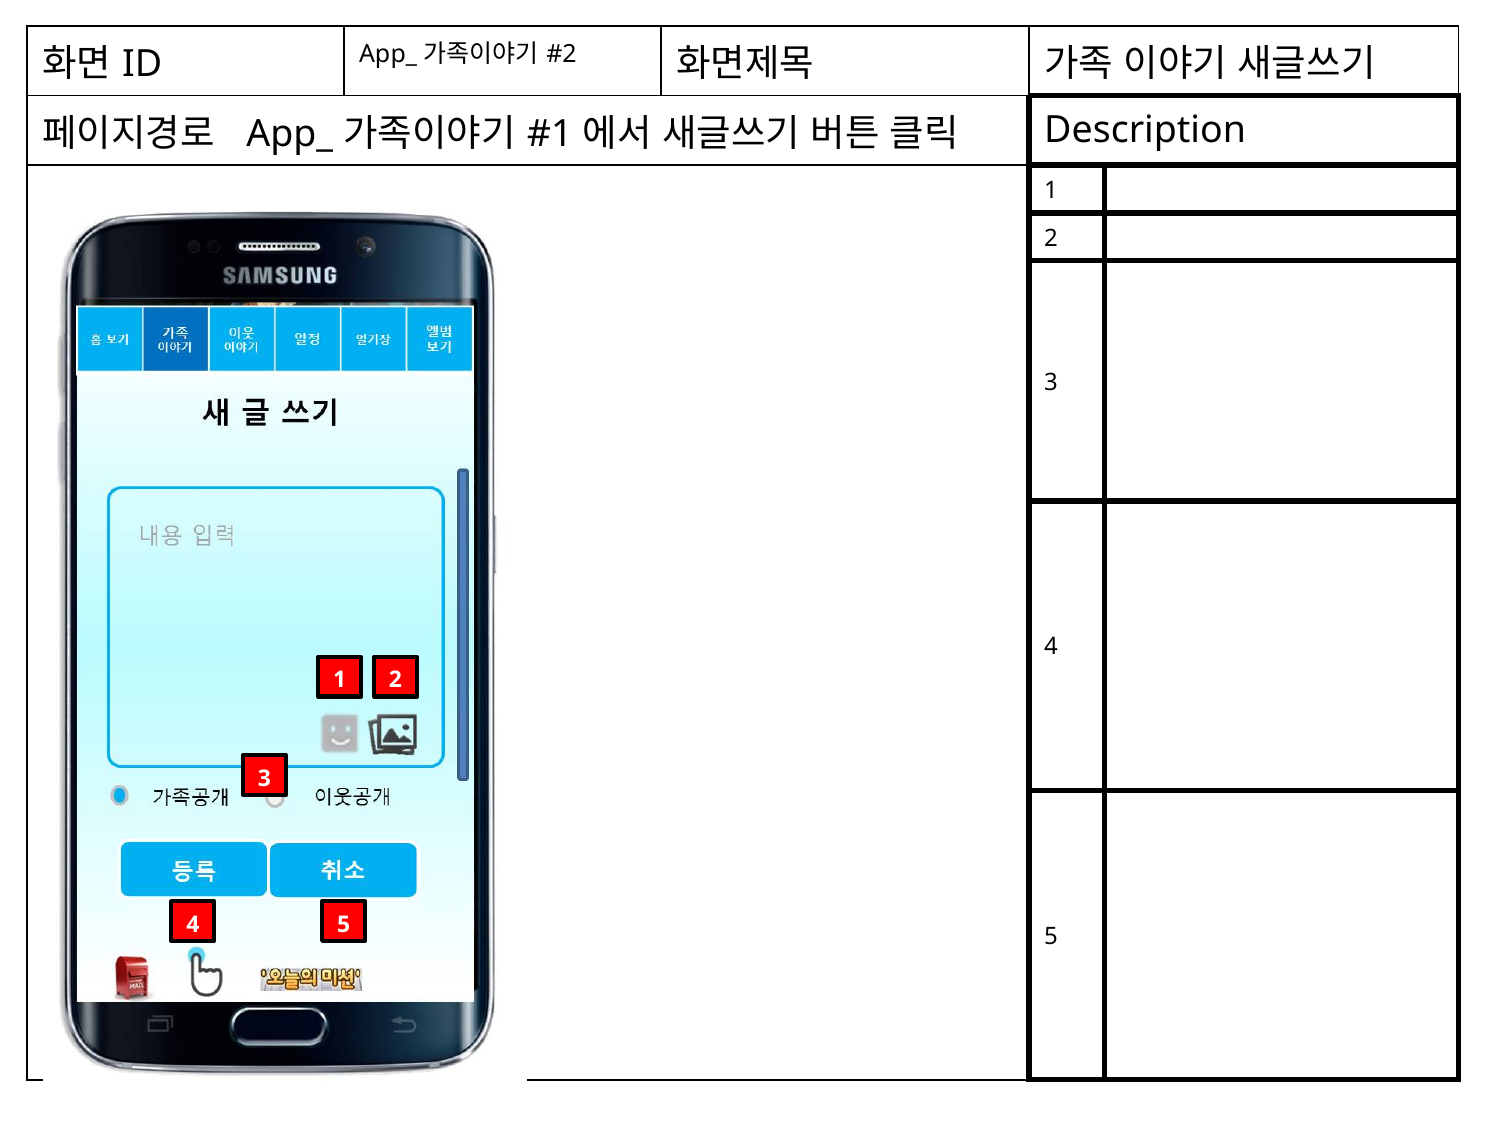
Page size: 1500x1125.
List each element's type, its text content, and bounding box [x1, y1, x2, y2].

table_cell 4 [1032, 504, 1102, 788]
table_cell [28, 166, 1026, 1079]
table_header App_가족이야기#2 [345, 27, 660, 95]
table_header 가족 이야기 새글쓰기 [1030, 27, 1458, 93]
table_header 화면ID [28, 27, 343, 95]
table_cell [1107, 504, 1456, 788]
table_cell 2 [1032, 216, 1102, 258]
table_cell [1107, 216, 1456, 258]
table_cell 3 [1032, 263, 1102, 498]
table_cell 1 [1032, 168, 1102, 210]
table_cell 5 [1032, 793, 1102, 1077]
table_cell [1107, 793, 1456, 1077]
table_cell [1107, 263, 1456, 498]
picture [43, 172, 527, 1089]
table_cell Description [1032, 98, 1456, 162]
table_cell 페이지경로 App_가족이야기#1에서 새글쓰기 버튼 클릭 [28, 96, 1026, 164]
table_cell [1107, 168, 1456, 210]
table_header 화면제목 [662, 27, 1028, 95]
